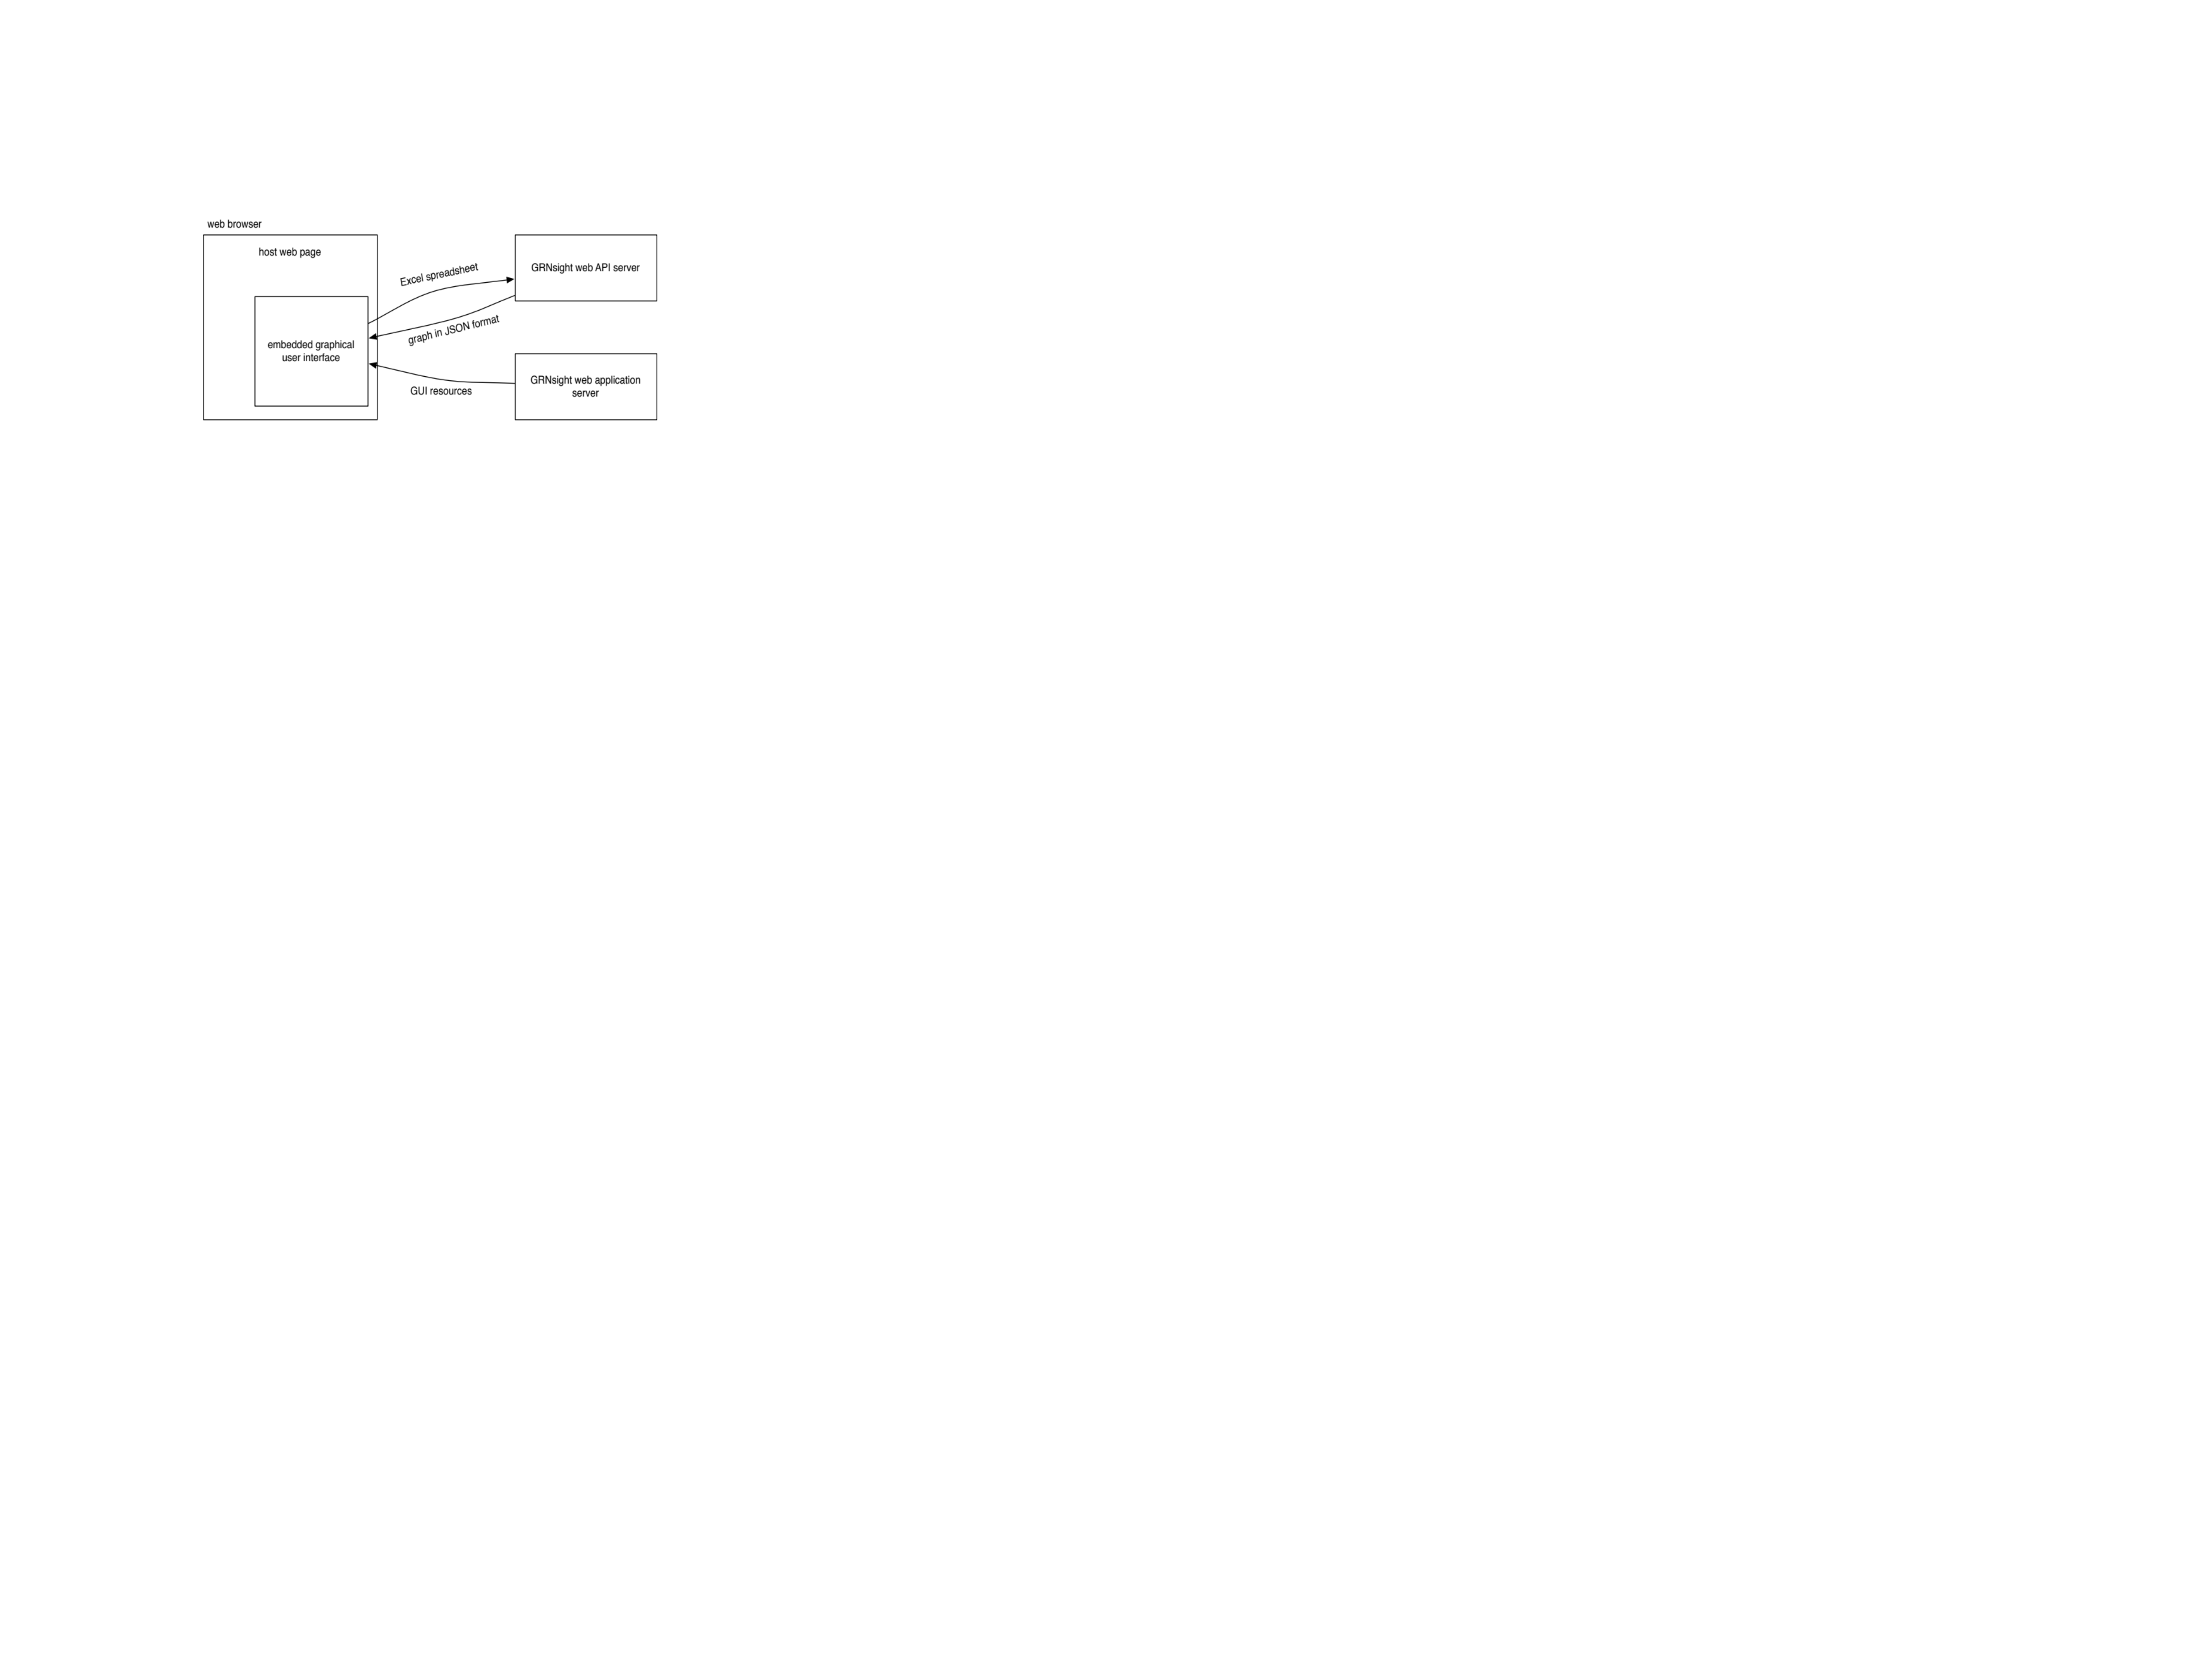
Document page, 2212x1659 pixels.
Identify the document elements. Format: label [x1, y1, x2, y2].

picture [194, 217, 665, 432]
